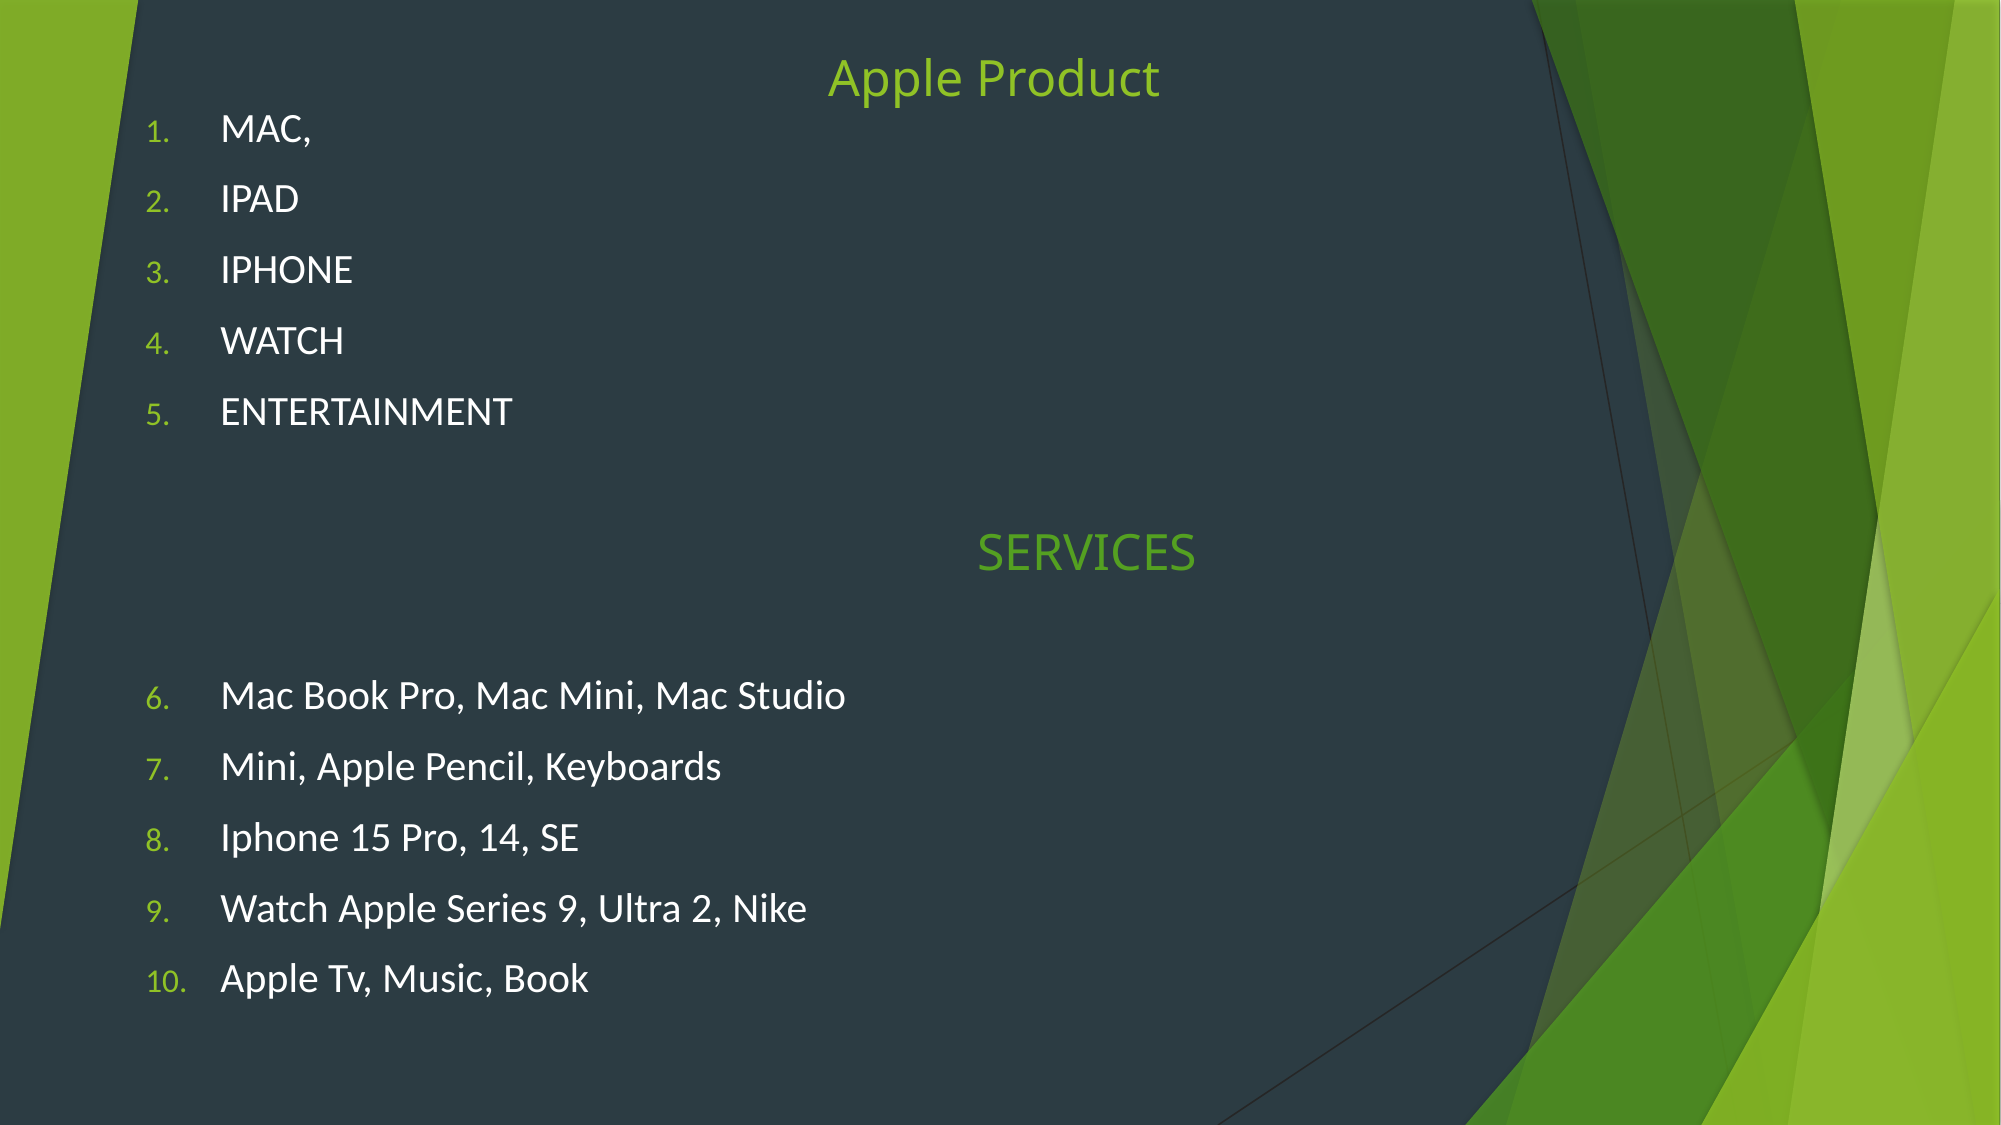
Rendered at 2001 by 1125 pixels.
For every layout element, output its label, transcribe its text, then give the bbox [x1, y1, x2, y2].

title Apple Product [436, 21, 1553, 92]
subtitle MAC, IPAD IPHONE WATCH ENTERTAINMENT SERVICES . Mac Book Pro, Mac Mini, Mac Studio Mini, Apple Pencil, Keyboards Iphone 15 Pro, 14, SE Watch Apple Series 9, Ultra 2, Nike Apple Tv, Music, Book [130, 92, 2000, 1125]
